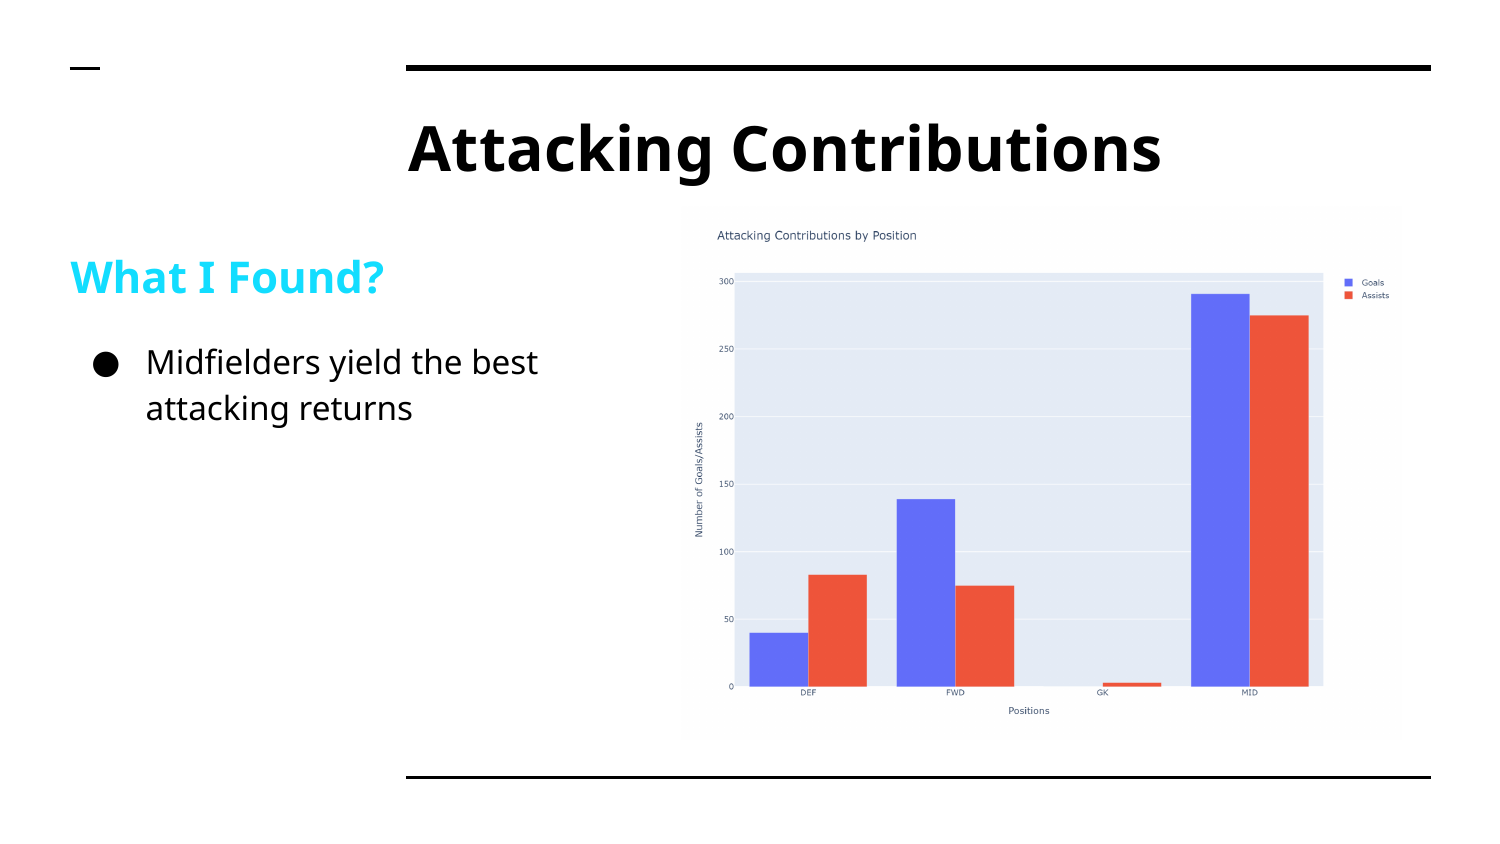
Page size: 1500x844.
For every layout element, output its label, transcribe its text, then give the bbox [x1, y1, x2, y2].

list What I Found? Midfielders yield the best attacking returns [55, 226, 560, 720]
picture [681, 205, 1402, 740]
title Attacking Contributions [393, 94, 1431, 199]
